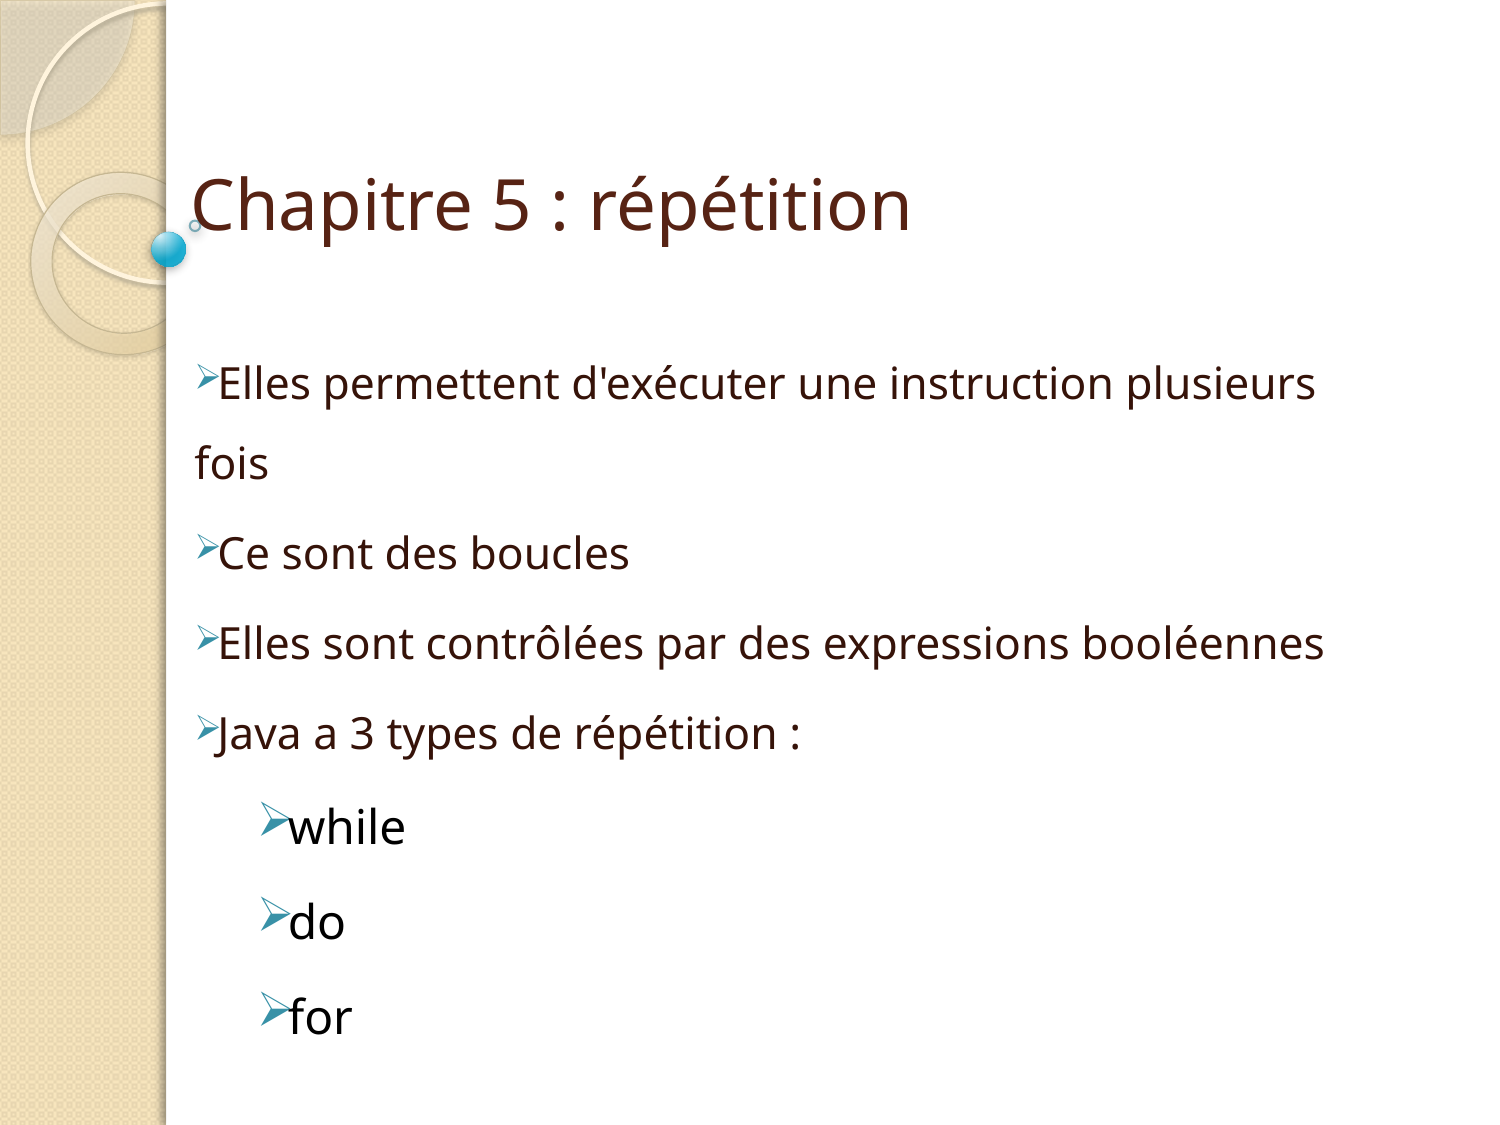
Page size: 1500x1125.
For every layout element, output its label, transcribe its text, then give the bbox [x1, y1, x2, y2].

subtitle Elles permettent d'exécuter une instruction plusieurs fois Ce sont des boucles Elles sont contrôlées par des expressions booléennes Java a 3 types de répétition : while do for [175, 328, 1383, 1067]
title Chapitre 5 : répétition [175, 152, 1370, 328]
